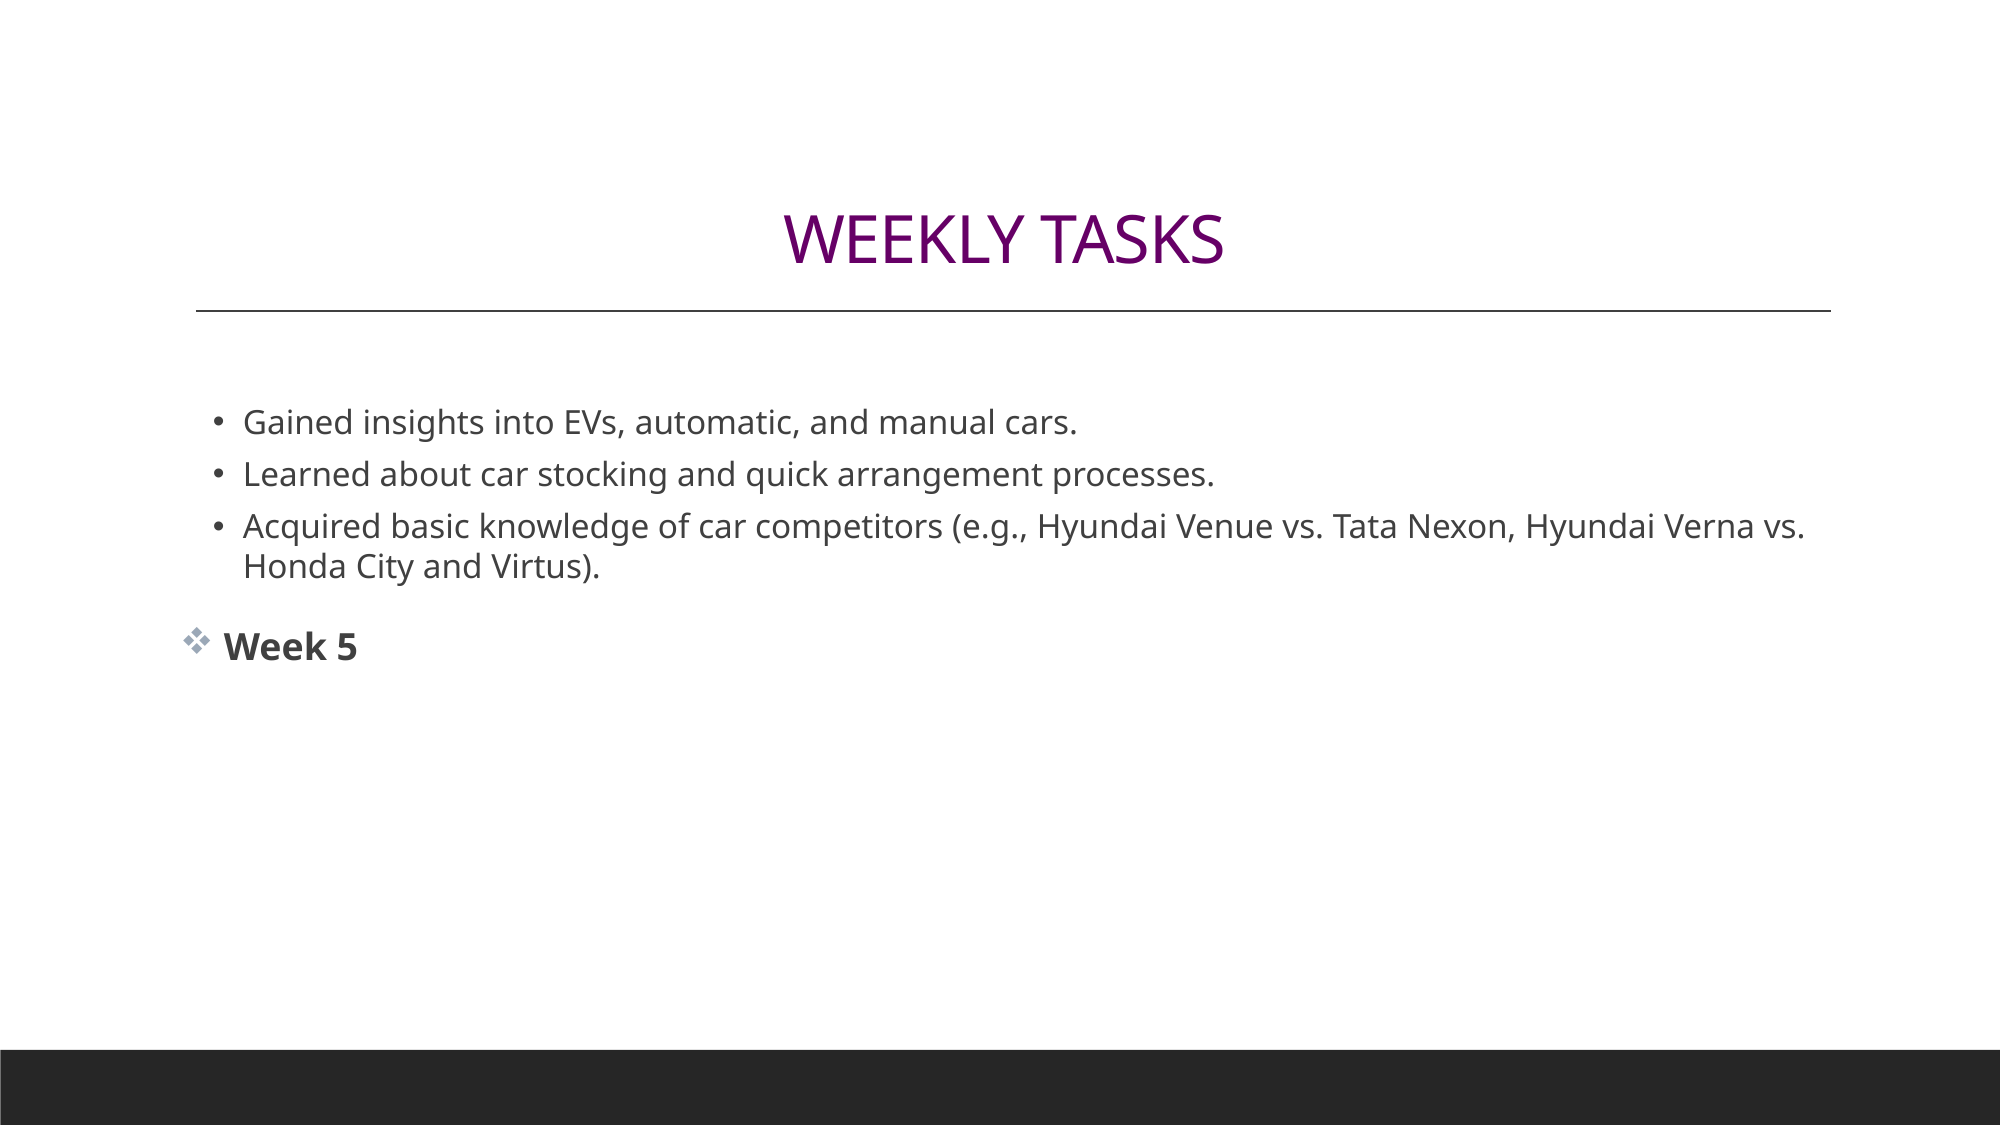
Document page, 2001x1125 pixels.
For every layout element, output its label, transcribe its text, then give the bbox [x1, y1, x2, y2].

title WEEKLY TASKS [180, 47, 1830, 285]
list Gained insights into EVs, automatic, and manual cars. Learned about car stocking and quick arrangement processes. Acquired basic knowledge of car competitors (e.g., Hyundai Venue vs. Tata Nexon, Hyundai Verna vs. Honda City and Virtus). Week 5 [180, 345, 1830, 963]
